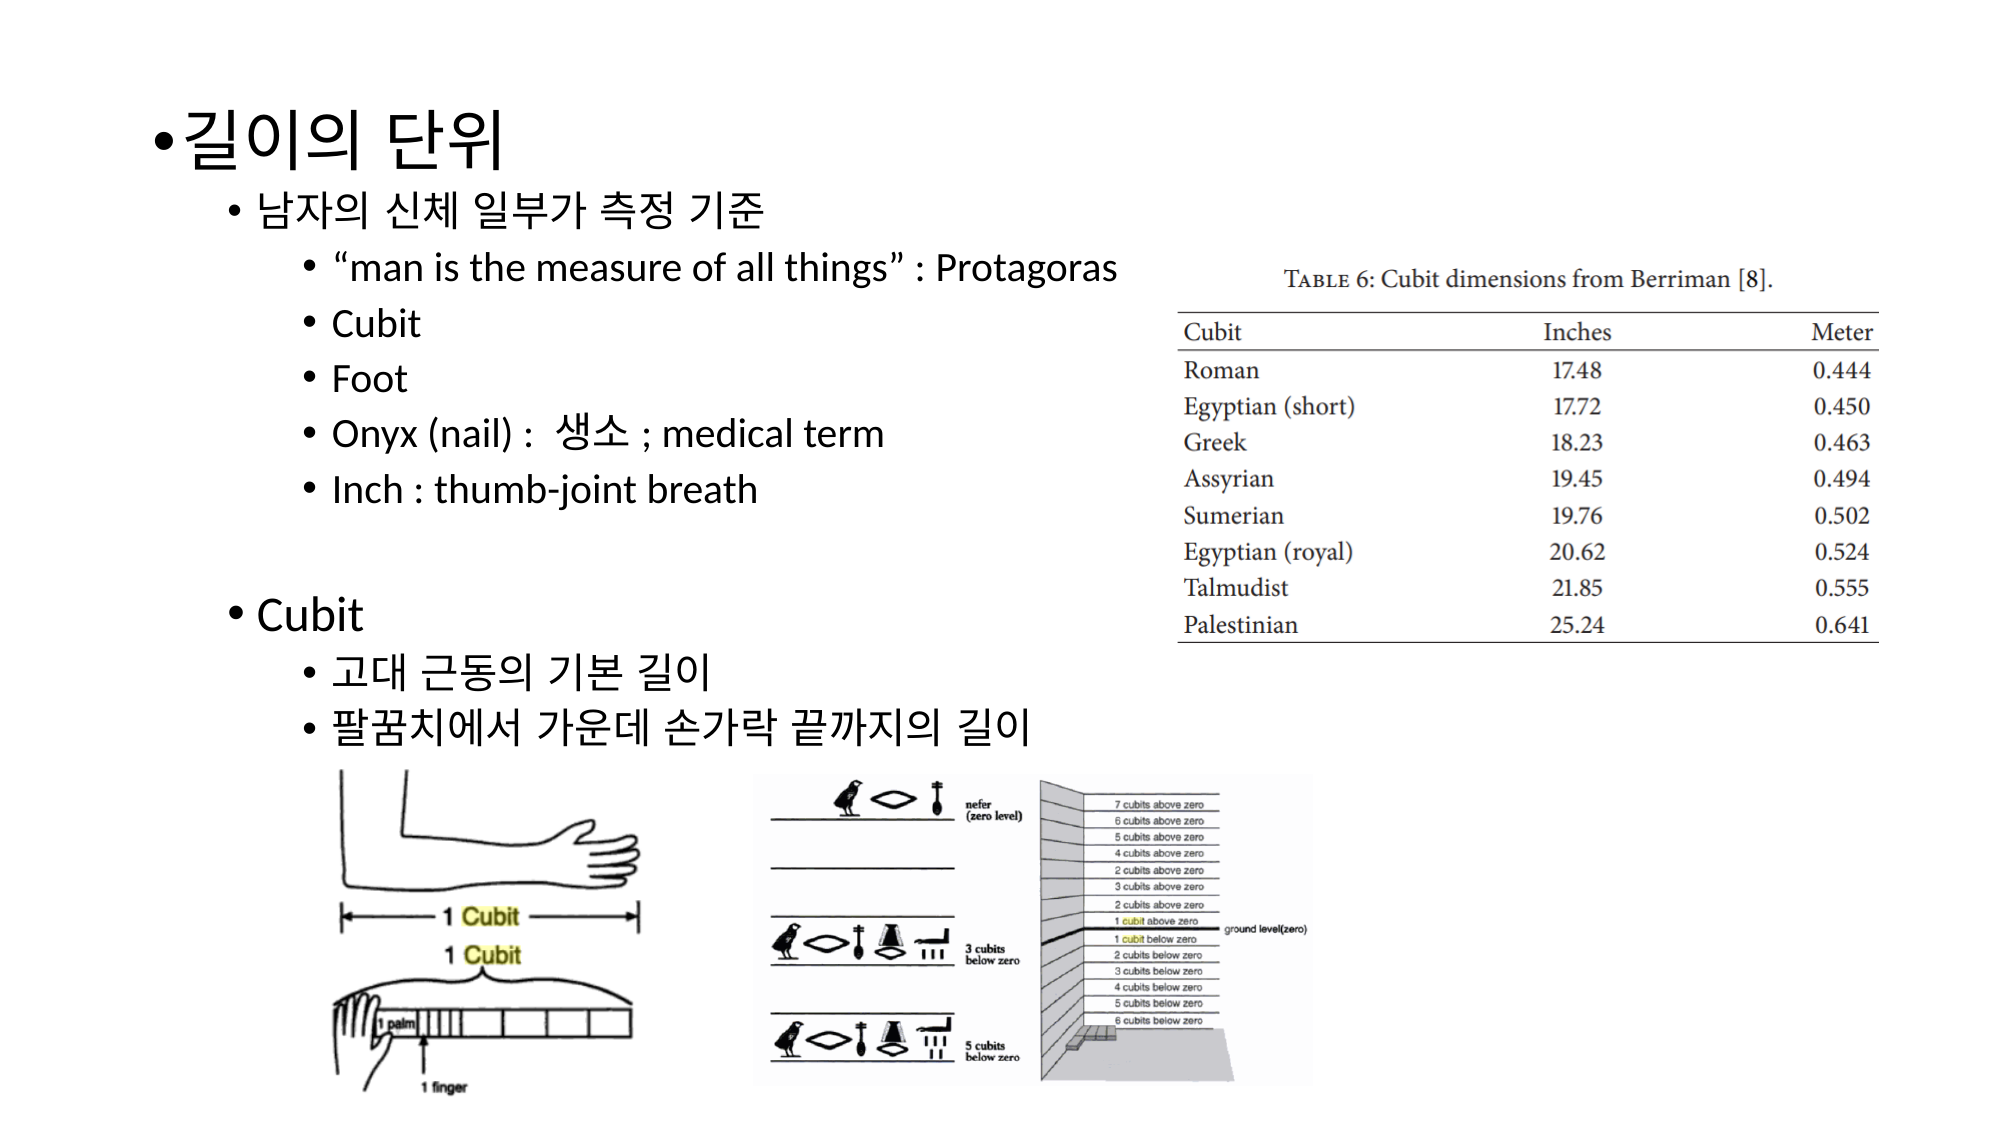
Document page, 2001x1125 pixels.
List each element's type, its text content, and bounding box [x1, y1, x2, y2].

picture [316, 755, 665, 1105]
picture [752, 774, 1313, 1086]
list 길이의 단위 남자의 신체 일부가 측정 기준 “man is the measure of all things” : Protagoras Cubit Foot Onyx (nail) : 생소; medical term Inch : thumb-joint breath Cubit 고대 근동의 기본 길이 팔꿈치에서 가운데 손가락 끝까지의 길이 [137, 100, 1863, 1089]
picture [1176, 257, 1879, 656]
